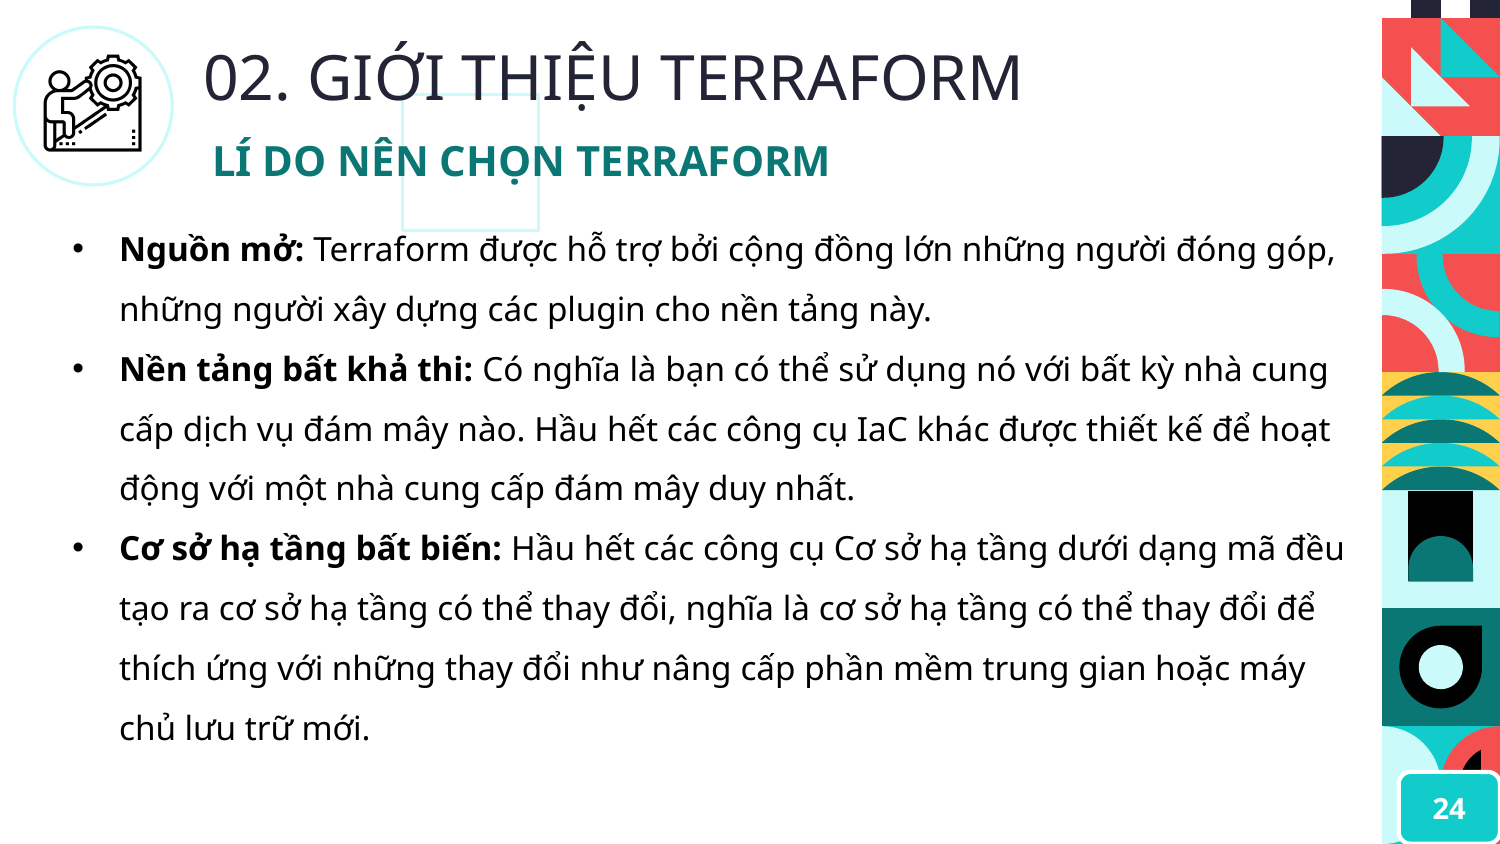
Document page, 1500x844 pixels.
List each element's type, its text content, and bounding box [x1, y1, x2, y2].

title 02. GIỚI THIỆU TERRAFORM [139, 28, 1387, 123]
text_box Nguồn mở: Terraform được hỗ trợ bởi cộng đồng lớn những người đóng góp, những người xây dựng các plugin cho nền tảng này. Nền tảng bất khả thi: Có nghĩa là bạn có thể sử dụng nó với bất kỳ nhà cung cấp dịch vụ đám mây nào. Hầu hết các công cụ IaC khác được thiết kế để hoạt động với một nhà cung cấp đám mây duy nhất. Cơ sở hạ tầng bất biến: Hầu hết các công cụ Cơ sở hạ tầng dưới dạng mã đều tạo ra cơ sở hạ tầng có thể thay đổi, nghĩa là cơ sở hạ tầng có thể thay đổi để thích ứng với những thay đổi như nâng cấp phần mềm trung gian hoặc máy chủ lưu trữ mới. [57, 200, 1367, 755]
picture [42, 52, 143, 153]
text_box LÍ DO NÊN CHỌN TERRAFORM [197, 102, 1135, 193]
text_box [14, 27, 173, 185]
text_box [402, 193, 539, 200]
text_box 24 [1396, 769, 1500, 844]
